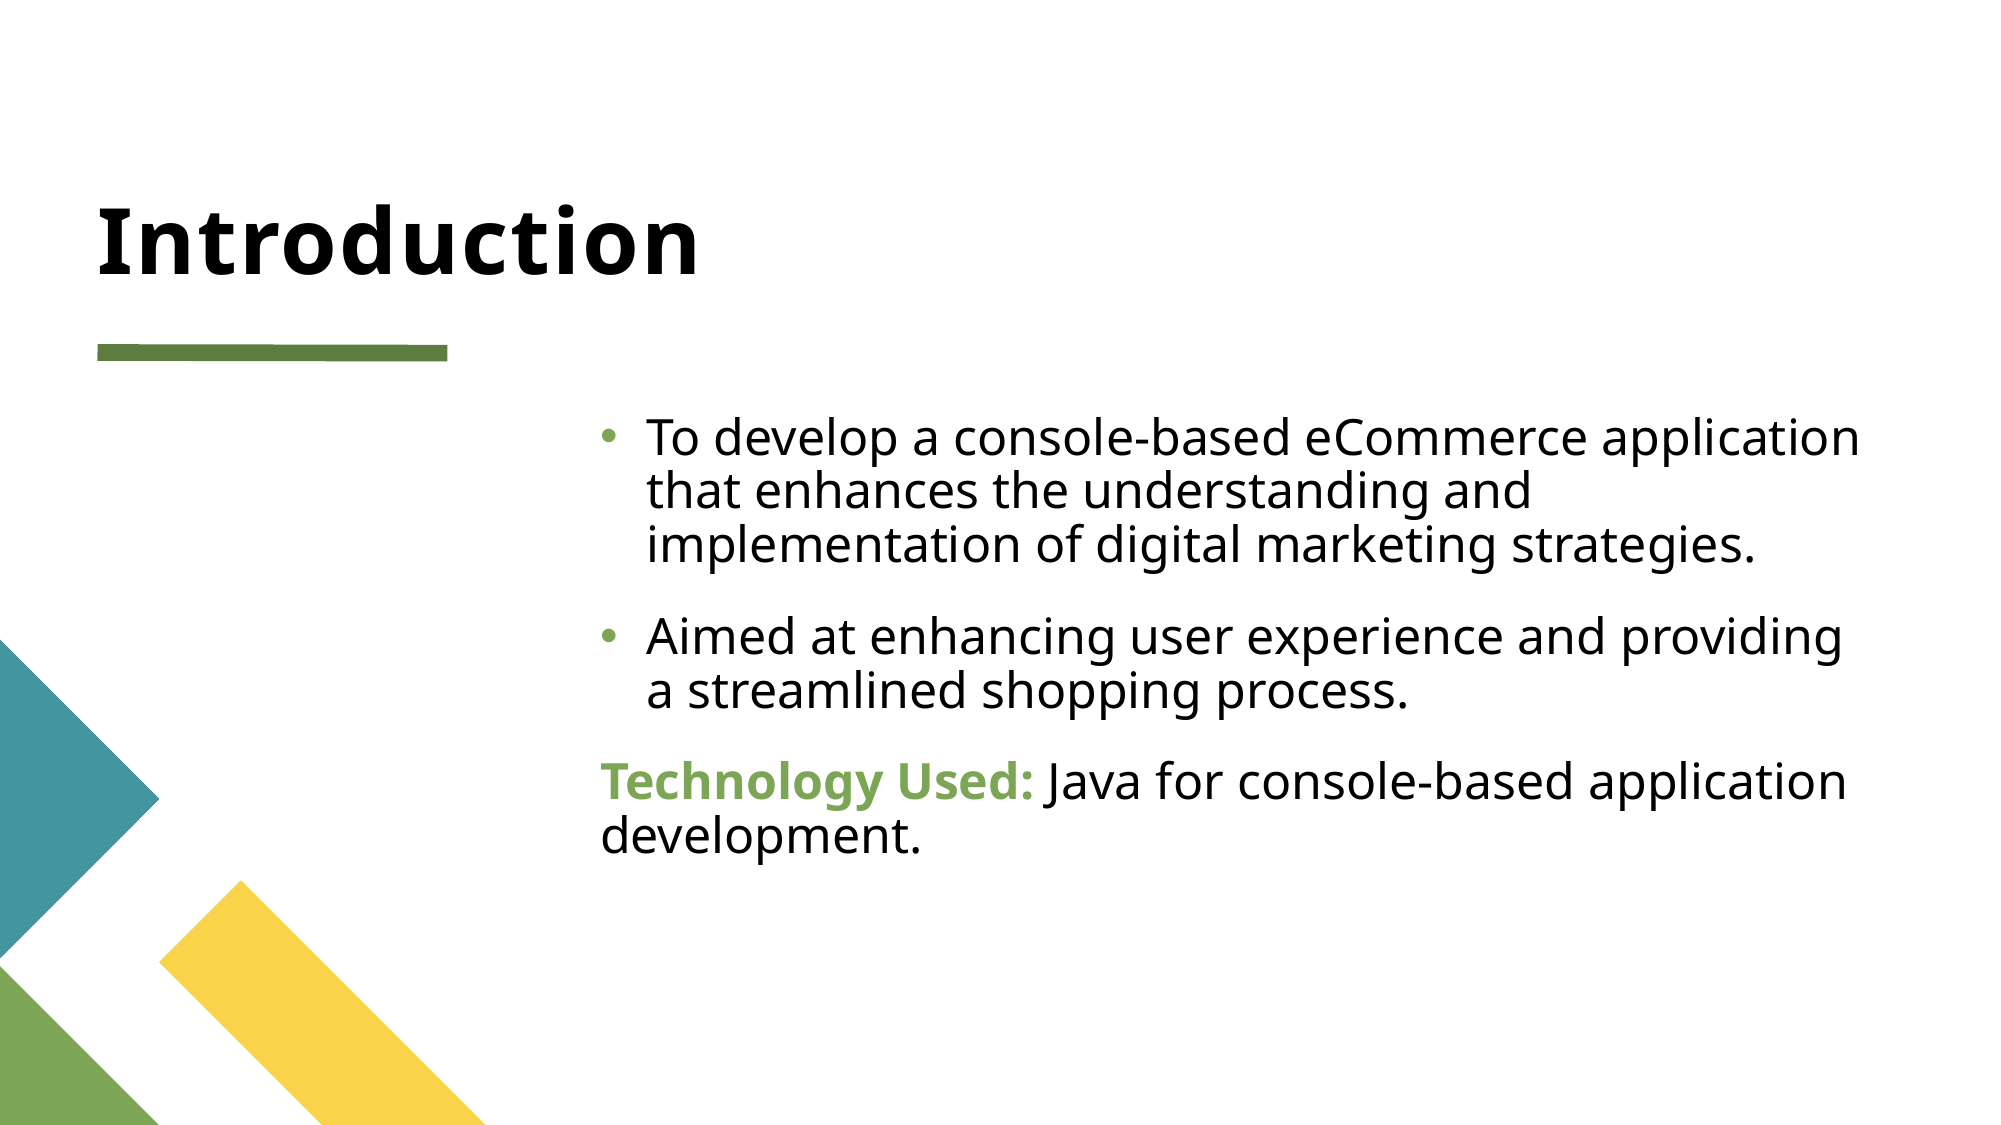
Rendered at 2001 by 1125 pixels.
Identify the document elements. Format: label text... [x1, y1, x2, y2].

title Introduction [97, 16, 1882, 293]
list To develop a console-based eCommerce application that enhances the understanding and implementation of digital marketing strategies. Aimed at enhancing user experience and providing a streamlined shopping process. Technology Used: Java for console-based application development. [600, 374, 1882, 982]
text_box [0, 639, 486, 1125]
